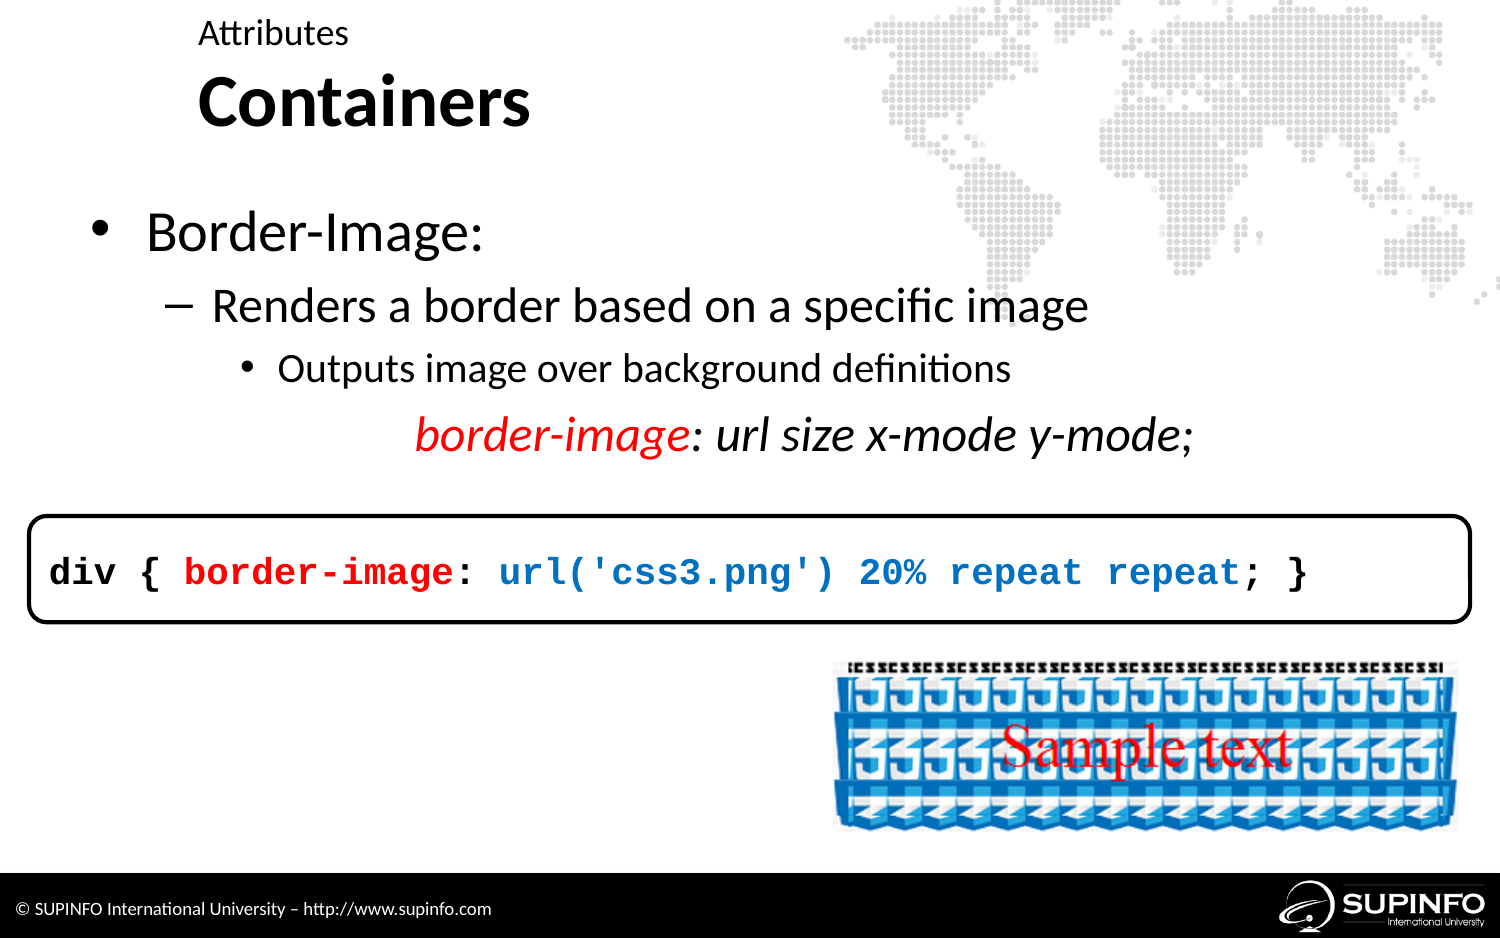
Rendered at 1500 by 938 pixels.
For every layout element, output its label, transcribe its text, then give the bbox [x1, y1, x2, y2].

list Border-Image: Renders a border based on a specific image Outputs image over background definitions border-image: url size x-mode y-mode; [75, 185, 1459, 514]
list Attributes [183, 0, 1459, 56]
list Border-Image: Renders a border based on a specific image Outputs image over background definitions border-image: url size x-mode y-mode; [75, 624, 1459, 880]
picture [844, 0, 1500, 327]
picture [1269, 870, 1494, 938]
title Containers [183, 56, 1459, 138]
text_box div { border-image: url('css3.png') 20% repeat repeat; } [26, 513, 1473, 625]
picture [830, 657, 1465, 838]
